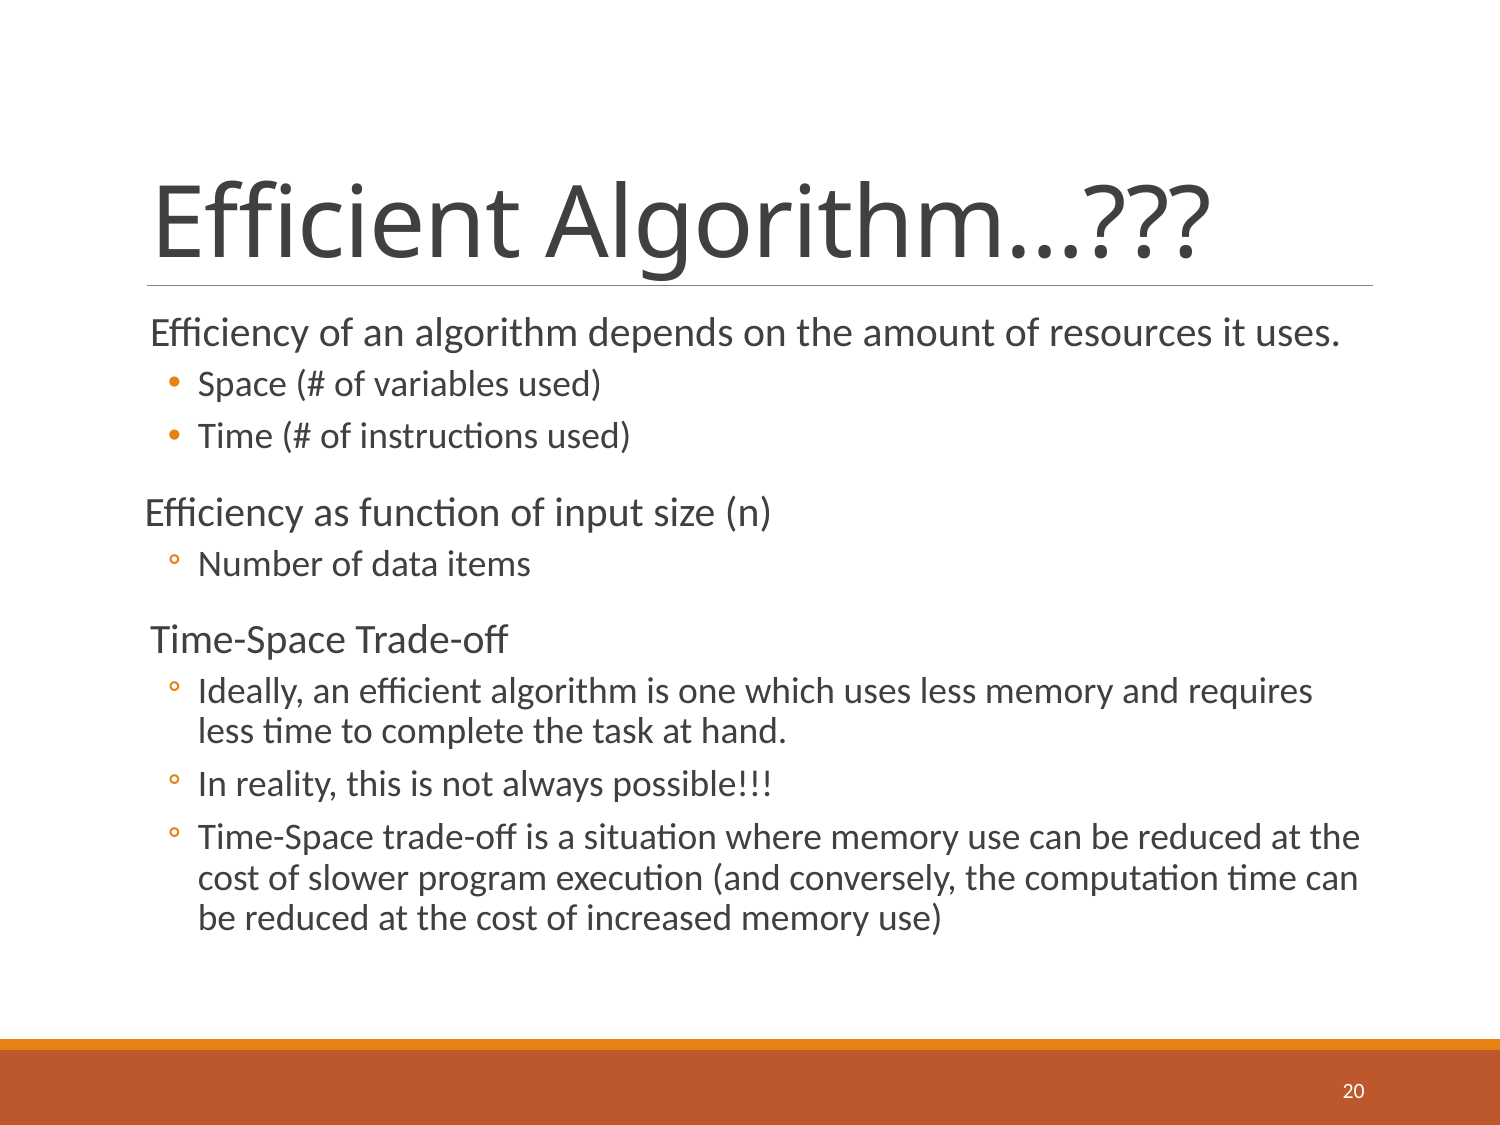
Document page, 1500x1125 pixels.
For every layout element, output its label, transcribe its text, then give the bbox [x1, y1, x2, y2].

slide_number 20 [1218, 1059, 1380, 1120]
list Efficiency of an algorithm depends on the amount of resources it uses. Space (# of variables used) Time (# of instructions used) Efficiency as function of input size (n) Number of data items Time-Space Trade-off Ideally, an efficient algorithm is one which uses less memory and requires less time to complete the task at hand. In reality, this is not always possible!!! Time-Space trade-off is a situation where memory use can be reduced at the cost of slower program execution (and conversely, the computation time can be reduced at the cost of increased memory use) [135, 302, 1373, 963]
title Efficient Algorithm…??? [135, 47, 1373, 285]
